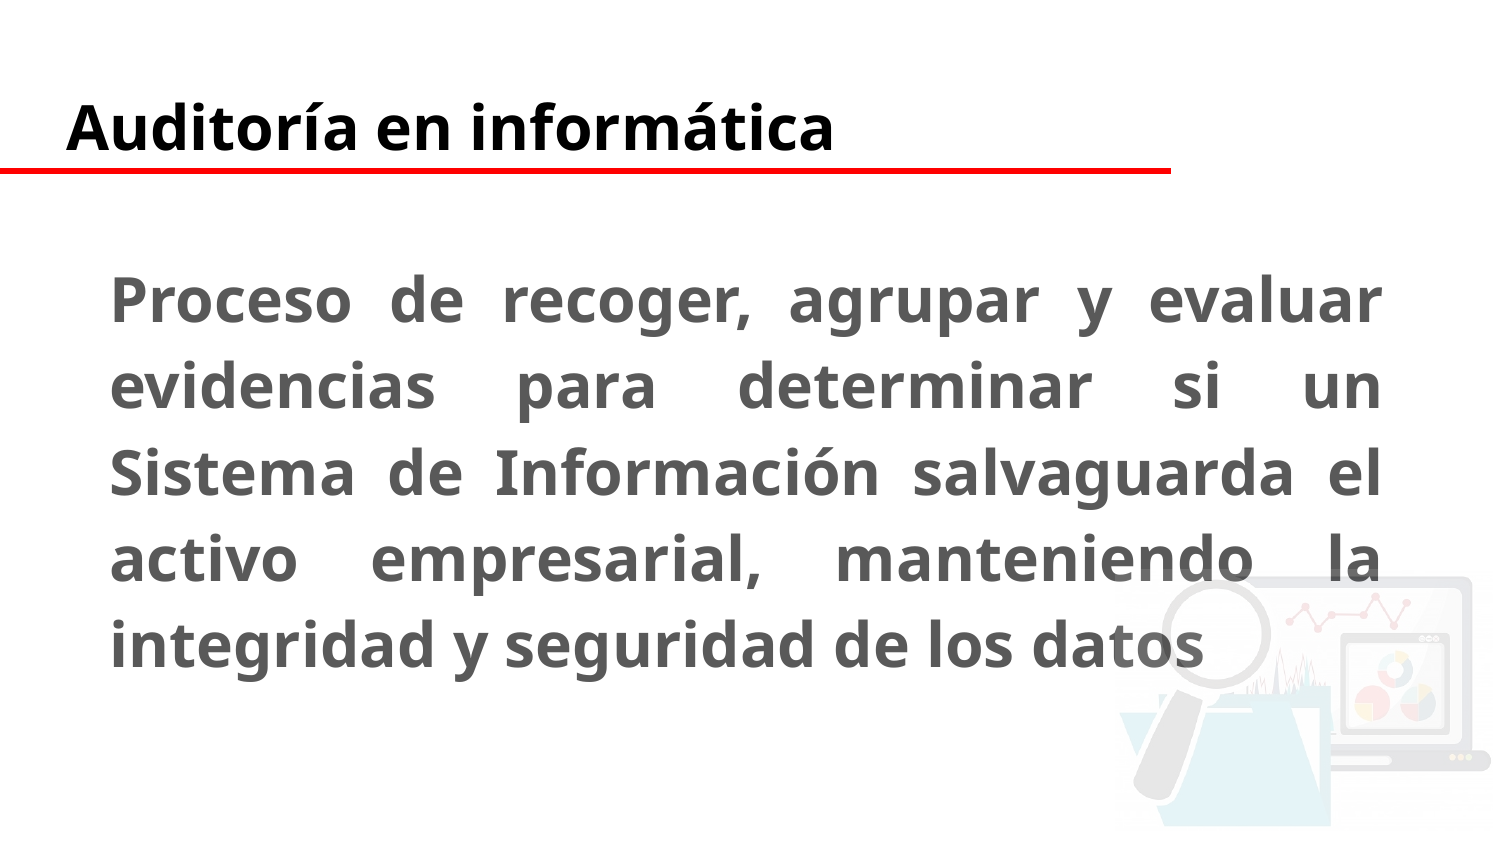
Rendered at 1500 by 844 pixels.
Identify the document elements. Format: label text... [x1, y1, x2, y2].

picture [1115, 569, 1493, 831]
list Proceso de recoger, agrupar y evaluar evidencias para determinar si un Sistema de Información salvaguarda el activo empresarial, manteniendo la integridad y seguridad de los datos [94, 233, 1400, 812]
title Auditoría en informática [51, 72, 1449, 167]
